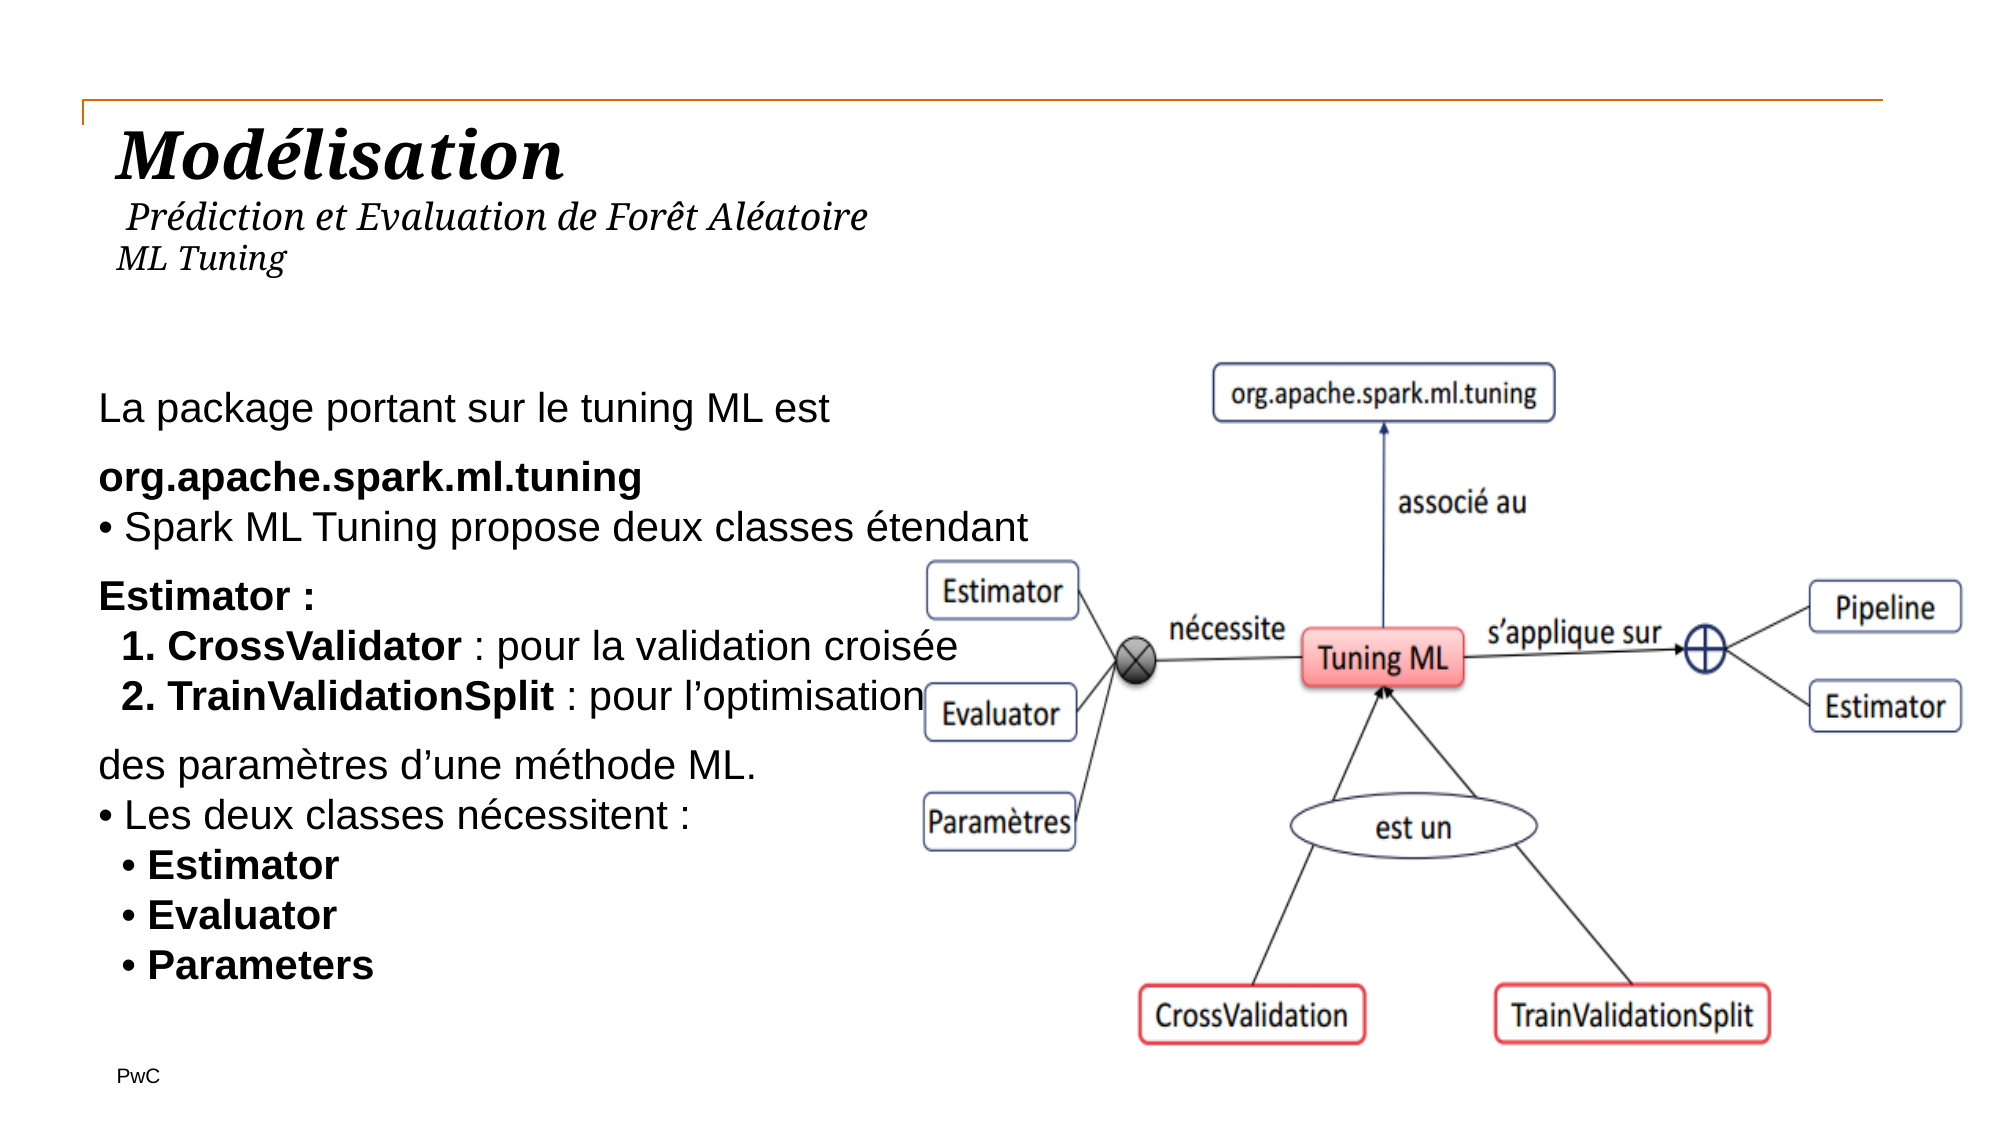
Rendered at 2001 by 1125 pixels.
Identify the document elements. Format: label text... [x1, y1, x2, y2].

title Modélisation Prédiction et Evaluation de Forêt Aléatoire ML Tuning [116, 112, 1884, 263]
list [921, 343, 1965, 1053]
text_box La package portant sur le tuning ML est org.apache.spark.ml.tuning • Spark ML Tuning propose deux classes étendant Estimator : 1. CrossValidator : pour la validation croisée 2. TrainValidationSplit : pour l’optimisation des paramètres d’une méthode ML. • Les deux classes nécessitent : • Estimator • Evaluator • Parameters [98, 381, 916, 1014]
